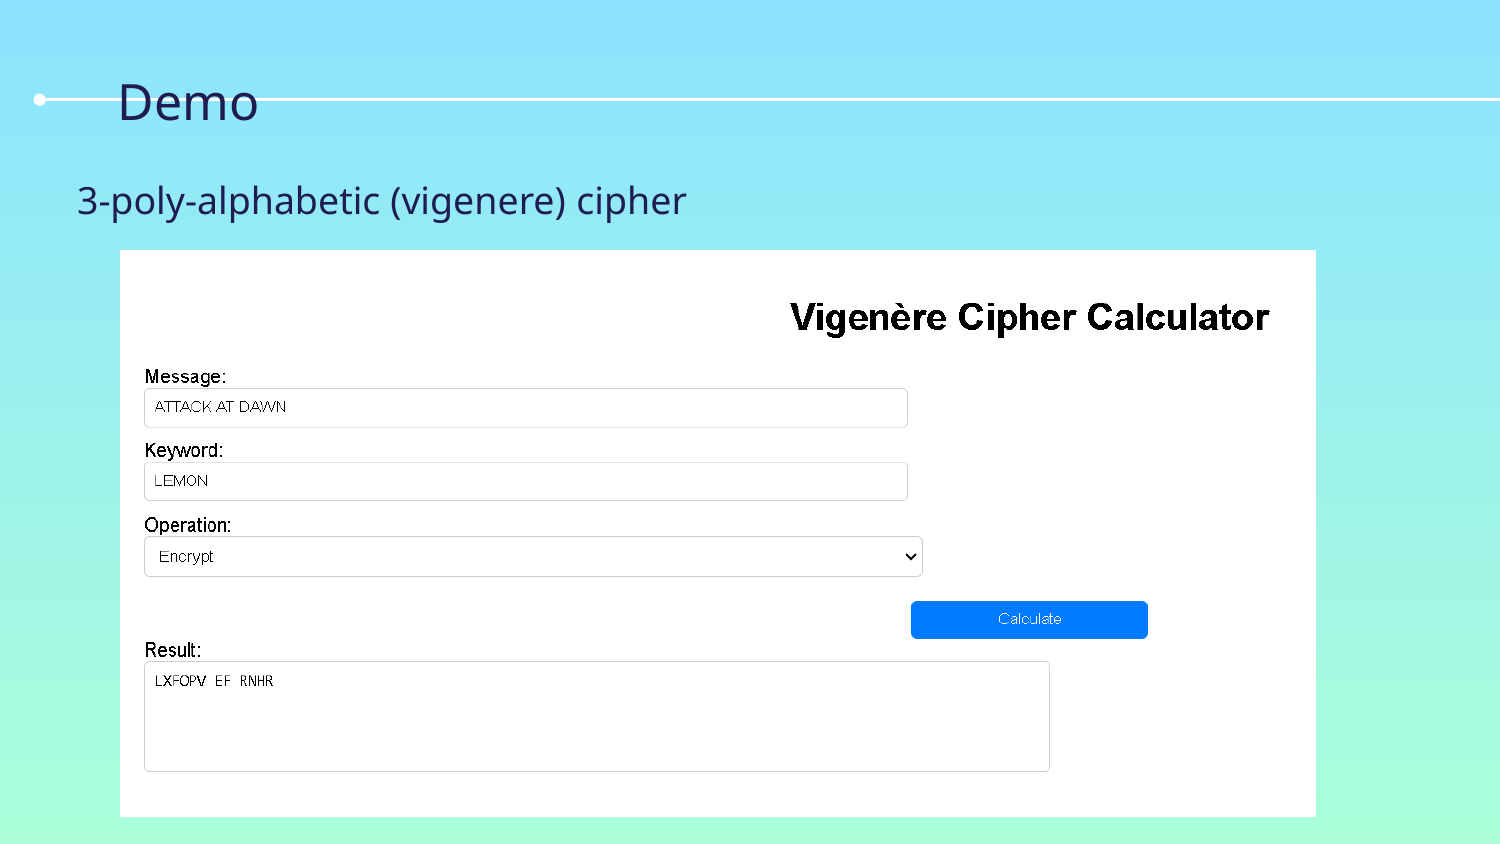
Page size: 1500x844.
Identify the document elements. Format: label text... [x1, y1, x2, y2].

title Demo [102, 55, 1101, 144]
title 3-poly-alphabetic (vigenere) cipher [46, 161, 719, 251]
picture [120, 249, 1317, 818]
